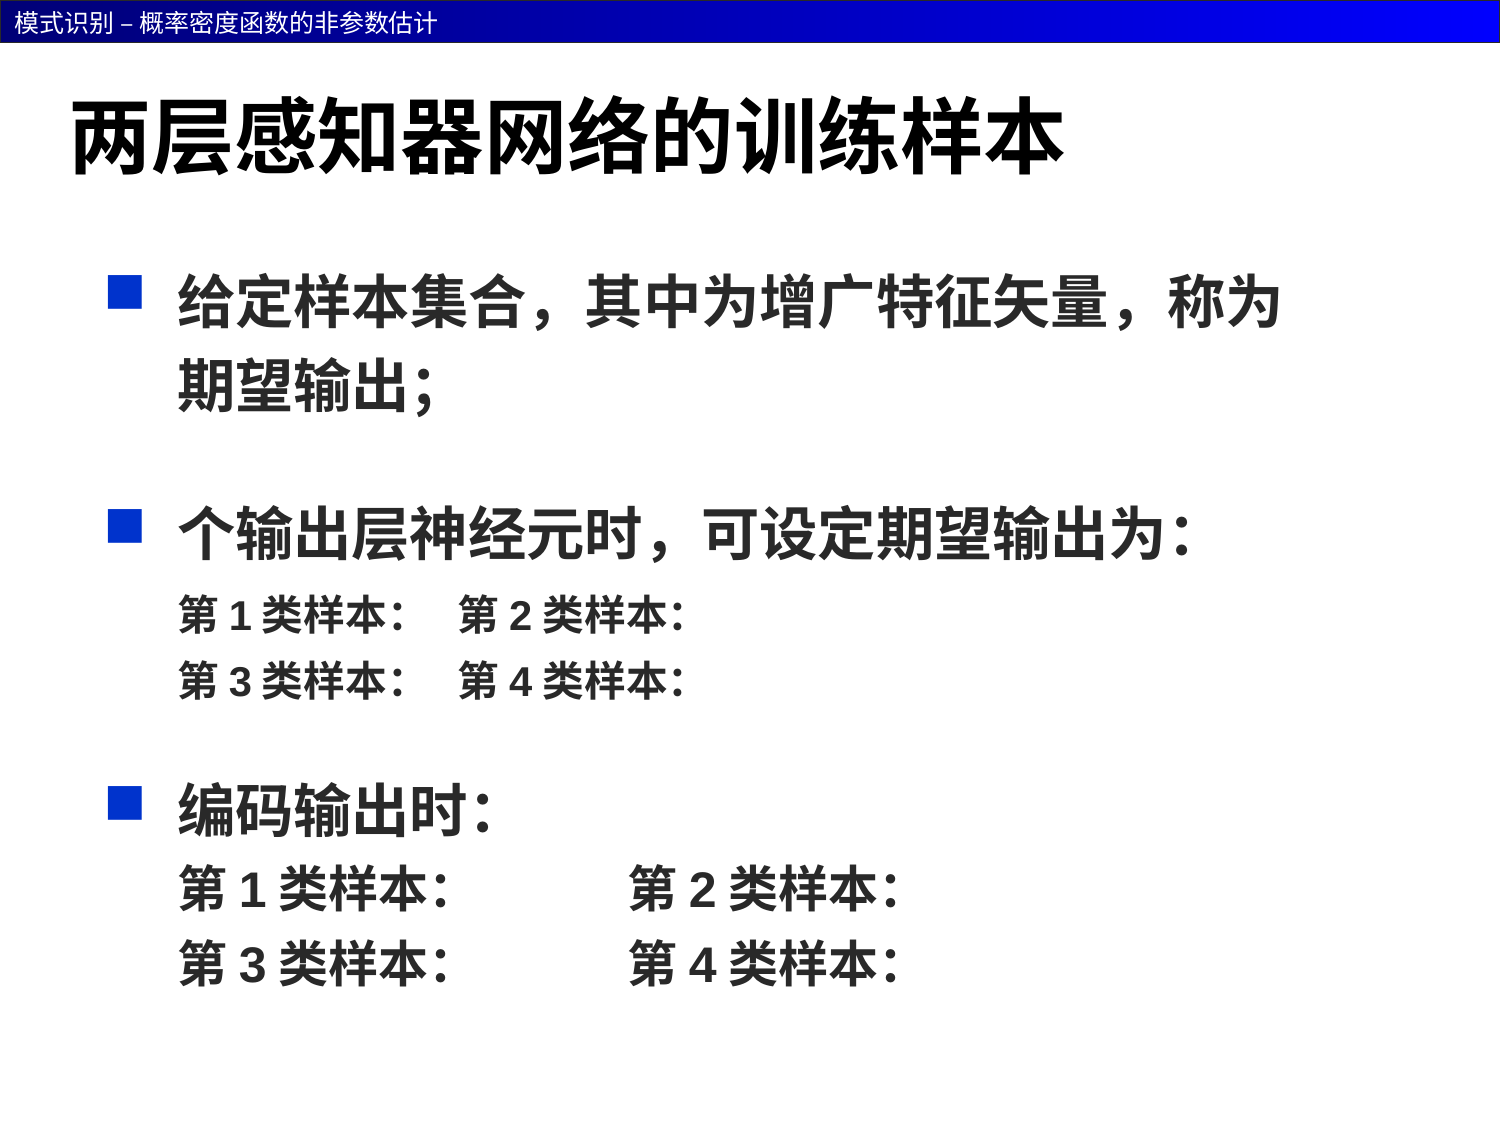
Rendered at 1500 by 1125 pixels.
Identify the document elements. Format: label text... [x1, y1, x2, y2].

title 两层感知器网络的训练样本 [53, 42, 1447, 192]
